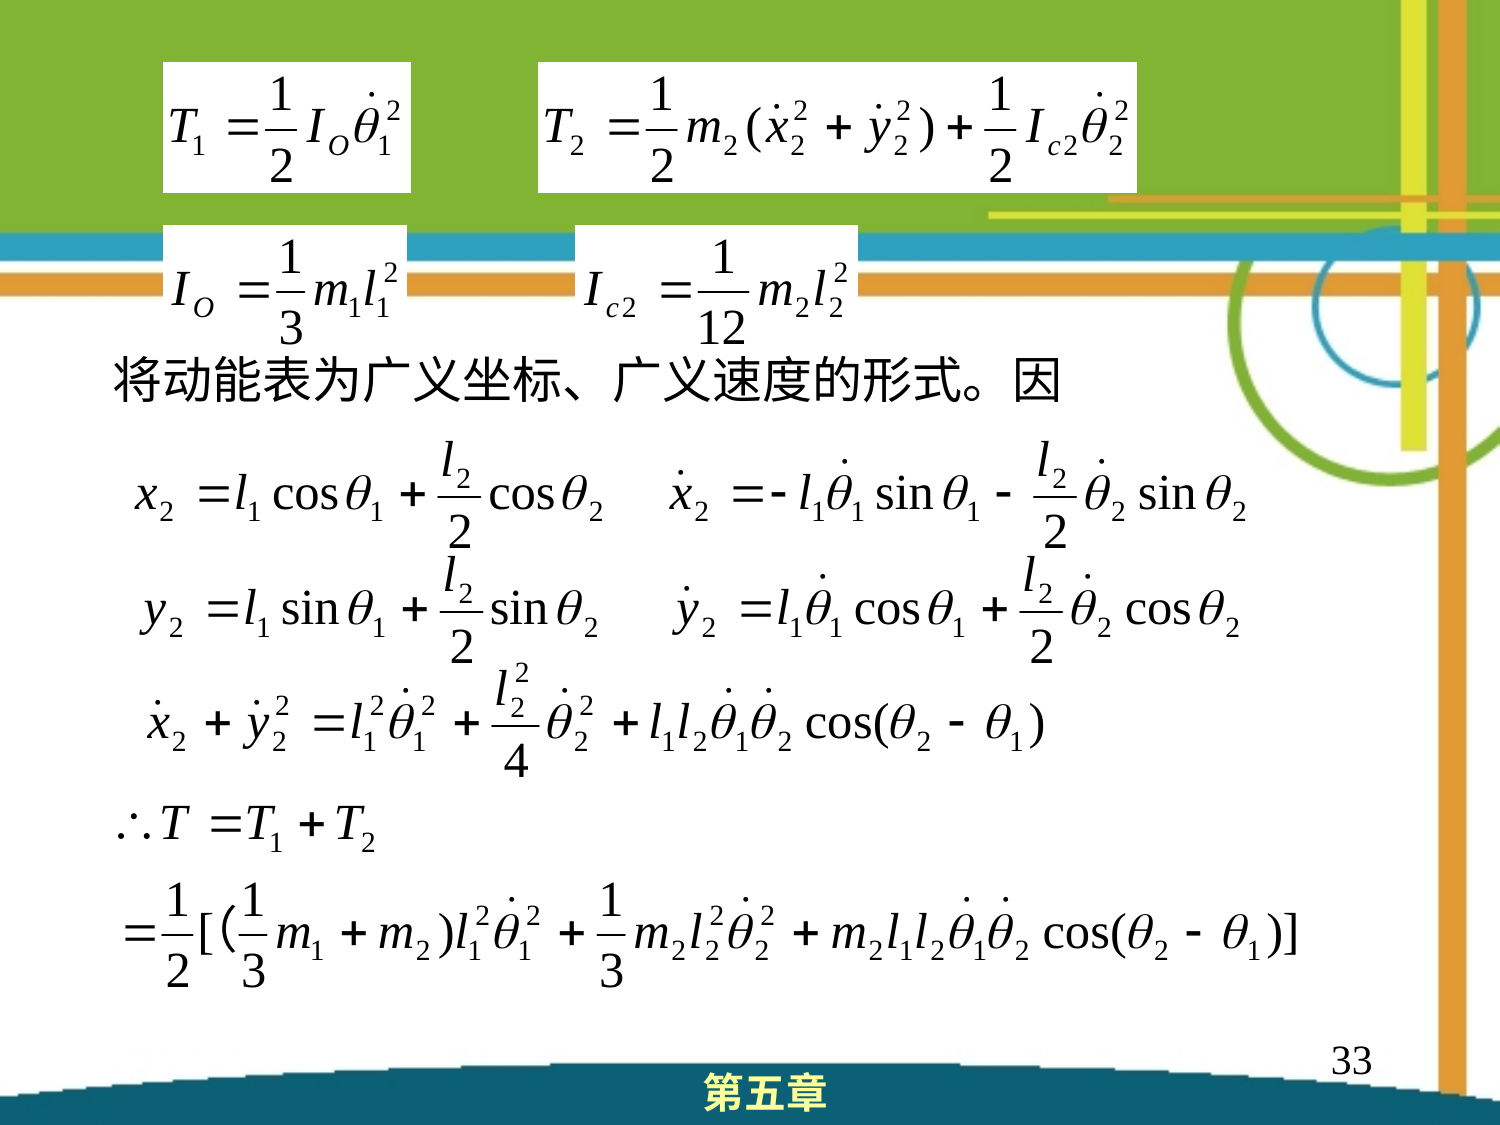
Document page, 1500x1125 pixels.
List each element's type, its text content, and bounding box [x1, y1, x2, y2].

text_box 将动能表为广义坐标、广义速度的形式。因 [97, 340, 1078, 416]
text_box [664, 540, 1251, 675]
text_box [162, 62, 412, 194]
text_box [574, 224, 858, 356]
picture [0, 0, 1500, 1125]
slide_number 33 [1074, 1025, 1388, 1100]
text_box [537, 62, 1137, 194]
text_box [137, 649, 1053, 789]
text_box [659, 424, 1255, 560]
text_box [124, 424, 615, 560]
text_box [112, 789, 1307, 1000]
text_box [162, 224, 408, 356]
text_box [131, 540, 608, 675]
